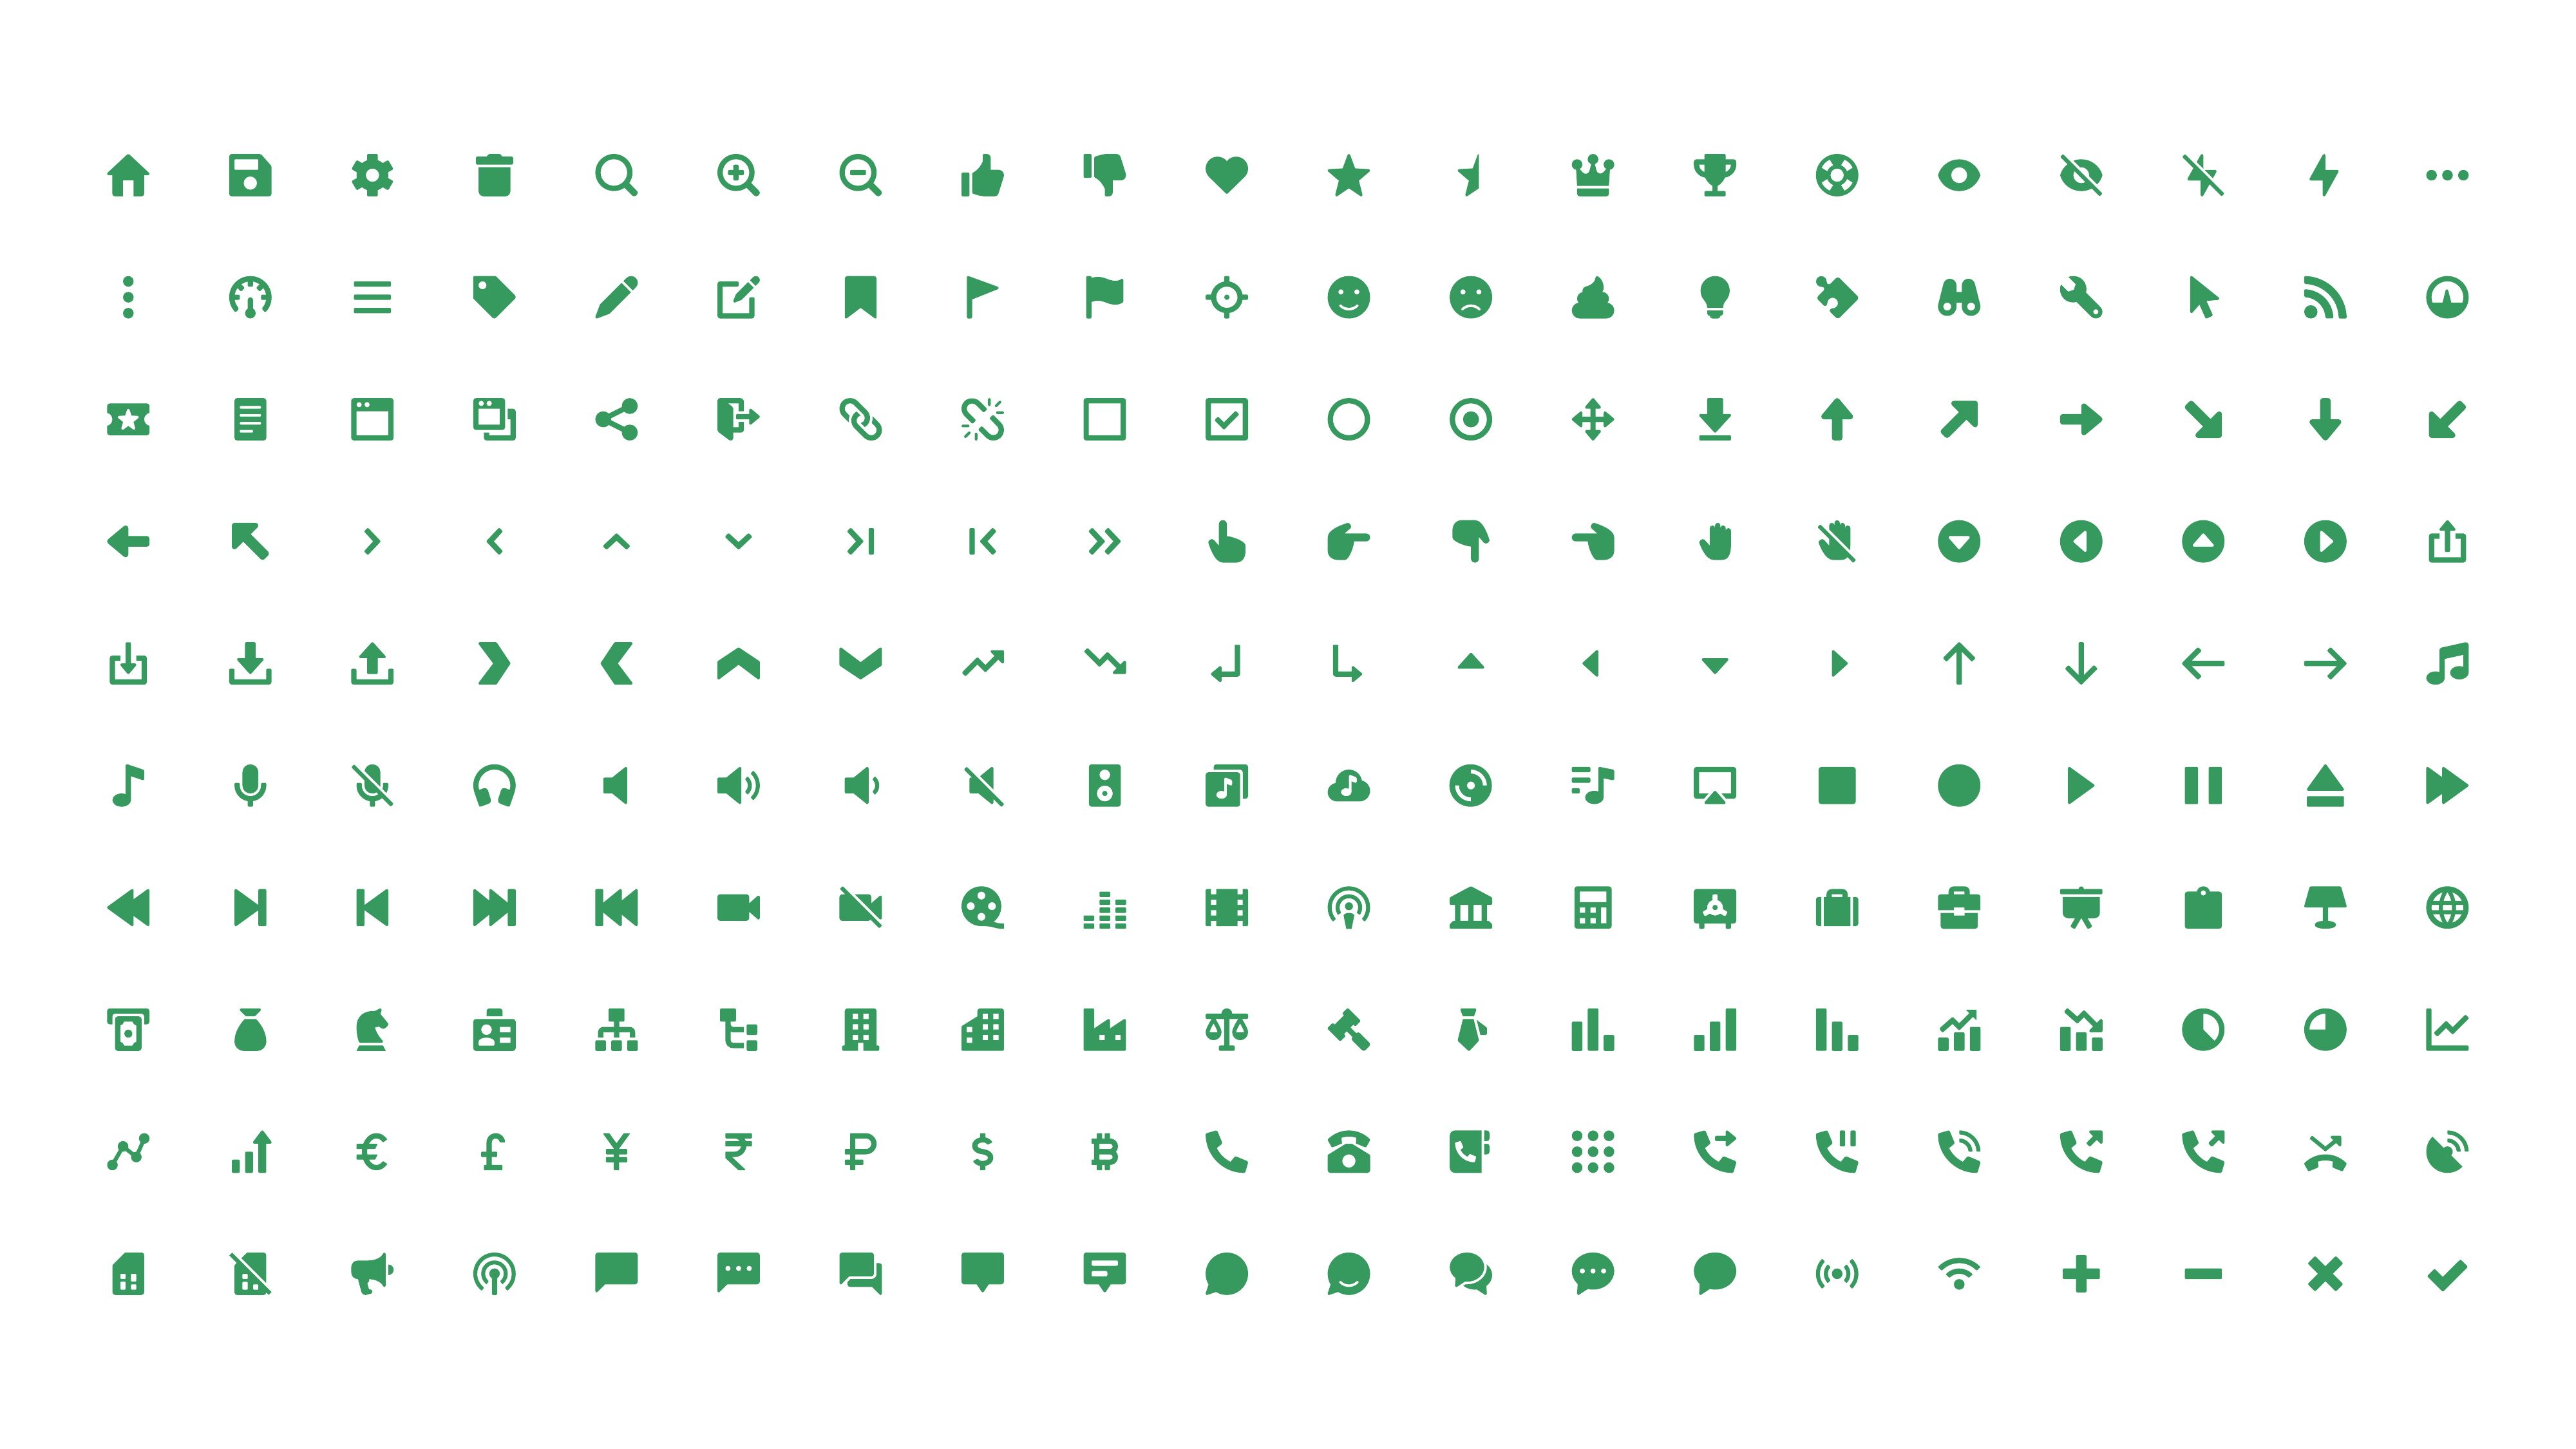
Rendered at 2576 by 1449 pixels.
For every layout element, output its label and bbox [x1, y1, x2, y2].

text_box [107, 154, 2469, 1295]
